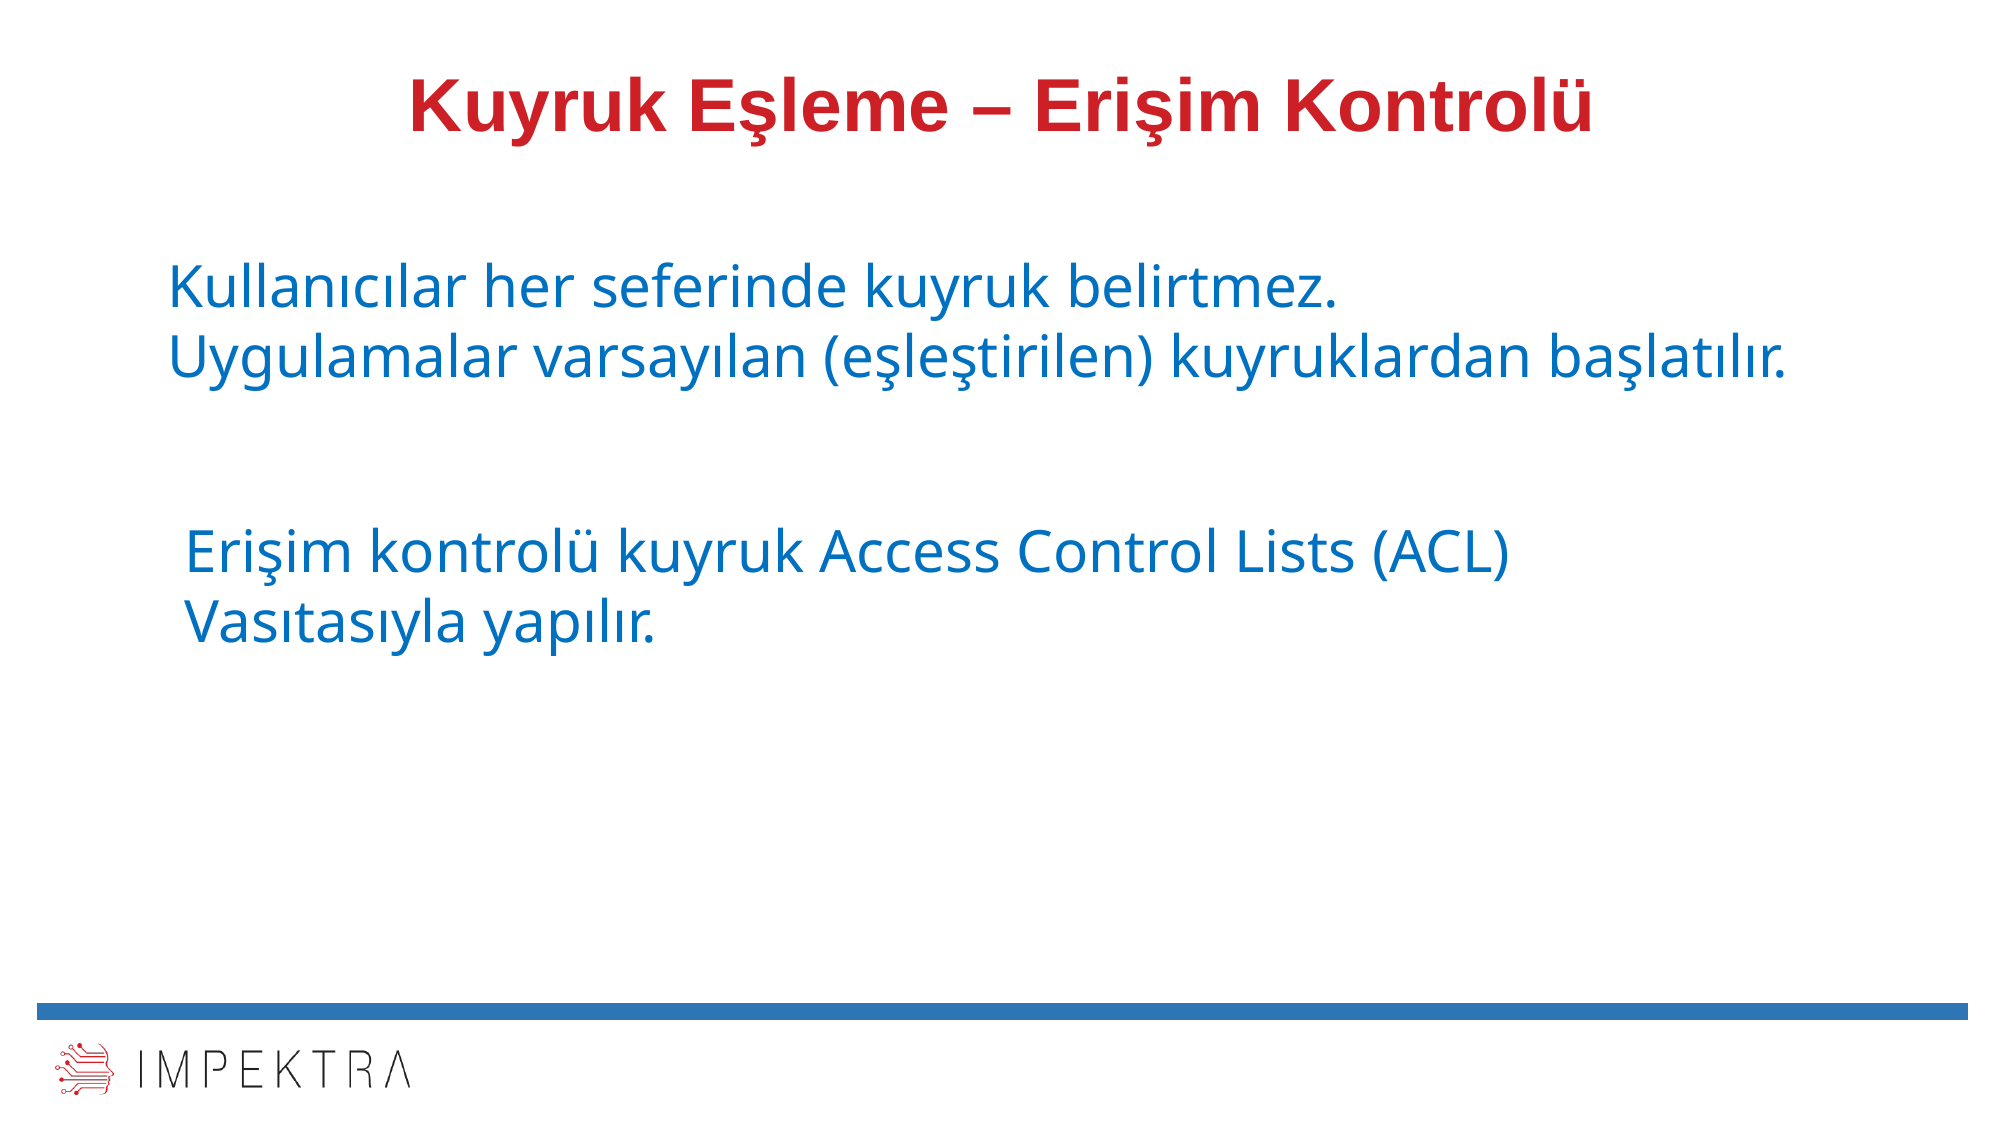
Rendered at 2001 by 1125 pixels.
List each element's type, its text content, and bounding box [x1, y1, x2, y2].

text_box Kullanıcılar her seferinde kuyruk belirtmez. Uygulamalar varsayılan (eşleştirilen) kuyruklardan başlatılır. [152, 241, 1804, 397]
title Kuyruk Eşleme – Erişim Kontrolü [252, 56, 1753, 155]
picture [55, 1043, 410, 1095]
text_box Erişim kontrolü kuyruk Access Control Lists (ACL) Vasıtasıyla yapılır. [169, 507, 1526, 662]
